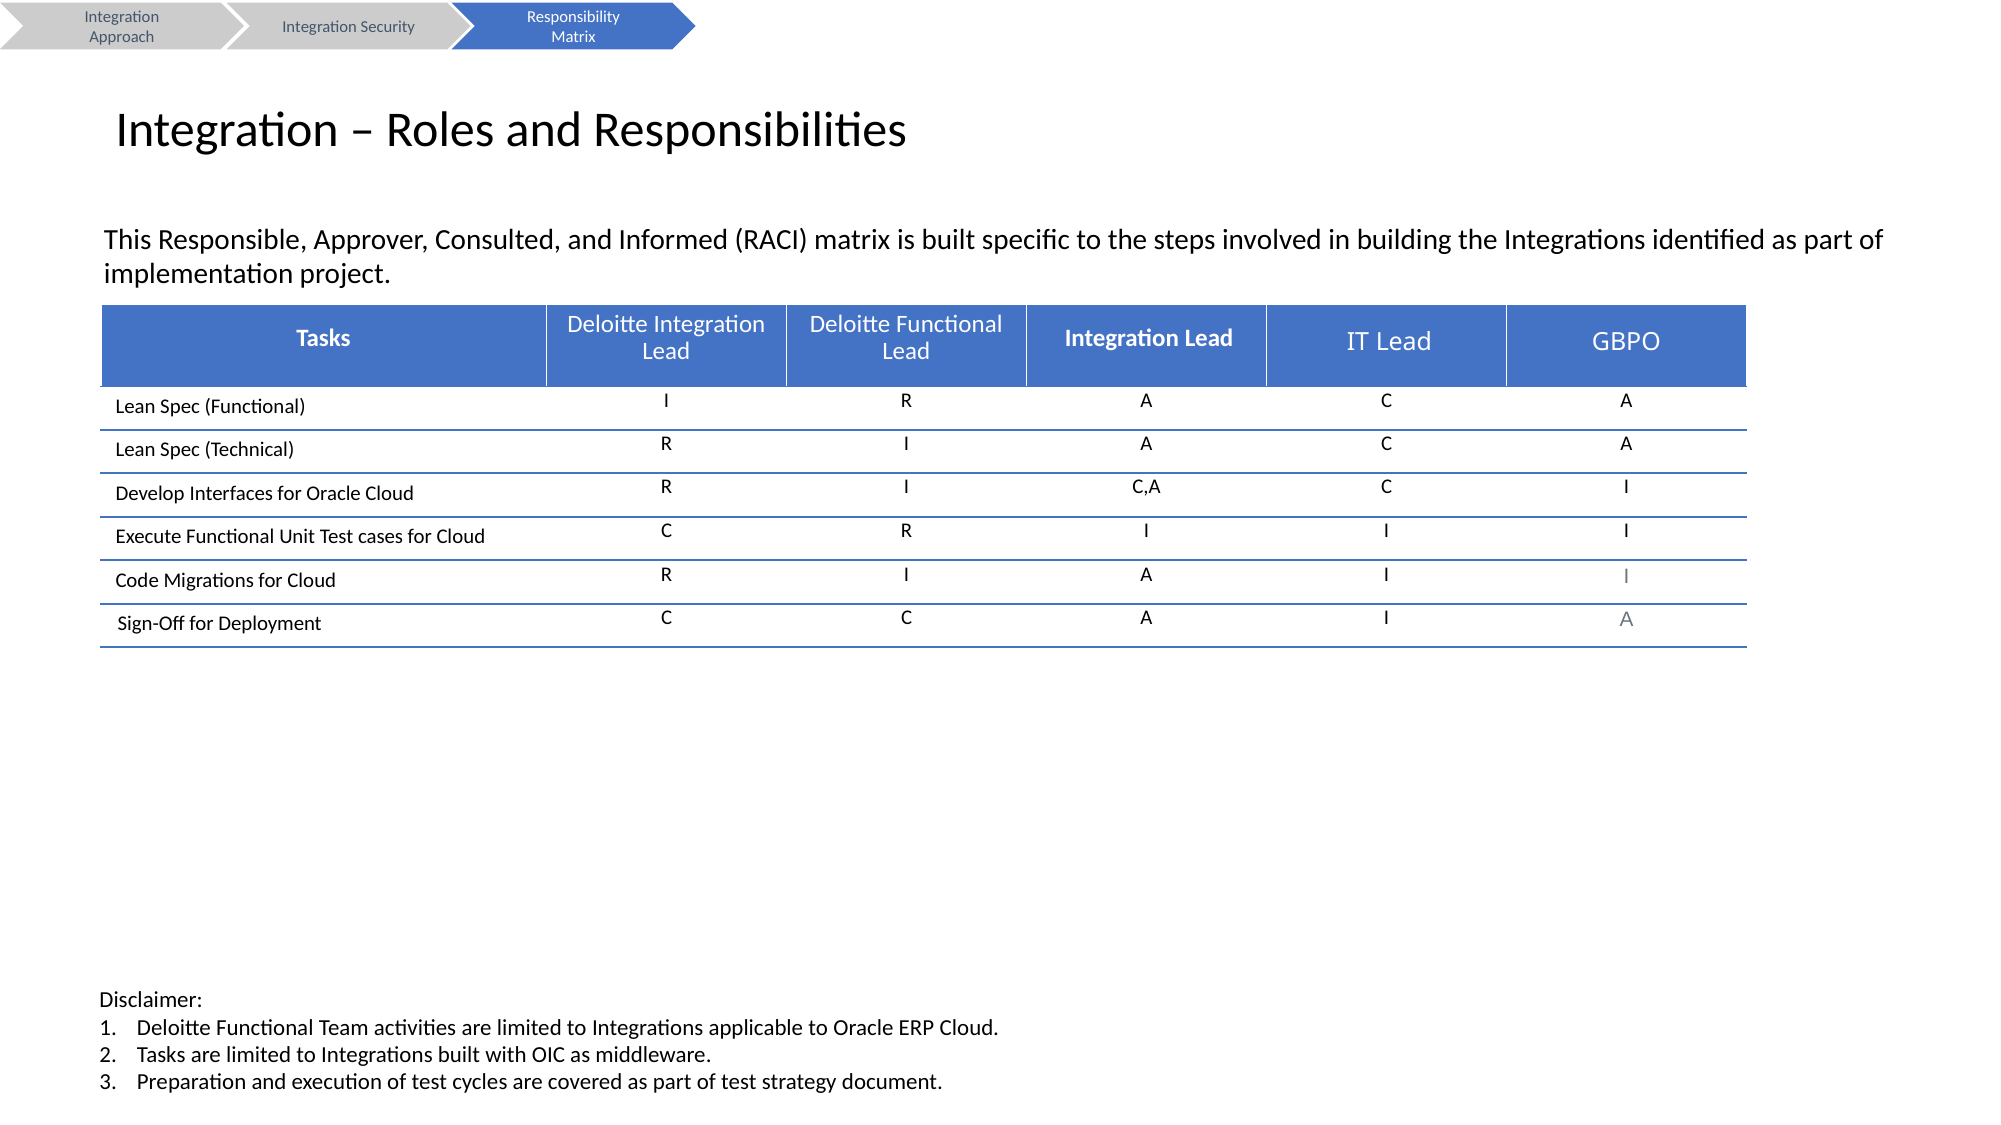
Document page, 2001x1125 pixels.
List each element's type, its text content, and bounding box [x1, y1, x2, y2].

table_cell I [1267, 605, 1506, 646]
table_cell I [1267, 518, 1506, 559]
table_cell I [547, 387, 786, 429]
table_cell I [1507, 518, 1746, 559]
table_cell C [1267, 474, 1506, 516]
table_cell A [1027, 605, 1266, 646]
table_cell R [547, 474, 786, 516]
table_cell C [787, 605, 1026, 646]
text_box Disclaimer: Deloitte Functional Team activities are limited to Integrations applicable to Oracle ERP Cloud. Tasks are limited to Integrations built with OIC as middleware. Preparation and execution of test cycles are covered as part of test strategy document. [84, 977, 1901, 1102]
title Integration – Roles and Responsibilities [100, 58, 1826, 147]
table_cell Execute Functional Unit Test cases for Cloud [102, 518, 546, 559]
table_cell A [1027, 431, 1266, 472]
table_cell C [1267, 387, 1506, 429]
table_cell R [787, 518, 1026, 559]
table_cell Lean Spec (Technical) [102, 431, 546, 472]
table_cell I [1267, 561, 1506, 603]
table_cell C [547, 518, 786, 559]
table_cell Develop Interfaces for Oracle Cloud [102, 474, 546, 516]
text_box [89, 147, 1917, 925]
table_cell I [787, 561, 1026, 603]
table_header Integration Lead [1027, 306, 1266, 386]
table_cell R [787, 387, 1026, 429]
table_header Deloitte Integration Lead [547, 306, 786, 386]
table_cell A [1507, 431, 1746, 472]
table_cell I [1027, 518, 1266, 559]
table_cell C [1267, 431, 1506, 472]
text_box Responsibility Matrix [471, 2, 696, 50]
table_cell R [547, 431, 786, 472]
table_header IT Lead [1267, 306, 1506, 386]
table_cell C [547, 605, 786, 646]
table_cell R [547, 561, 786, 603]
table_cell I [787, 474, 1026, 516]
table_cell A [1027, 561, 1266, 603]
table_cell A [1507, 387, 1746, 429]
table_cell I [1507, 561, 1746, 603]
table_header GBPO [1507, 306, 1746, 386]
table_cell Code Migrations for Cloud [102, 561, 546, 603]
table_cell Lean Spec (Functional) [102, 387, 546, 429]
table_cell I [1507, 474, 1746, 516]
table_cell A [1507, 605, 1746, 646]
table_header Deloitte Functional Lead [787, 306, 1026, 386]
table_header Tasks [102, 306, 546, 386]
table_cell C,A [1027, 474, 1266, 516]
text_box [0, 2, 471, 50]
table_cell A [1027, 387, 1266, 429]
table_cell Sign-Off for Deployment [102, 605, 546, 646]
table_cell I [787, 431, 1026, 472]
text_box This Responsible, Approver, Consulted, and Informed (RACI) matrix is built specific to the steps involved in building the Integrations identified as part of implementation project. [89, 212, 1906, 298]
